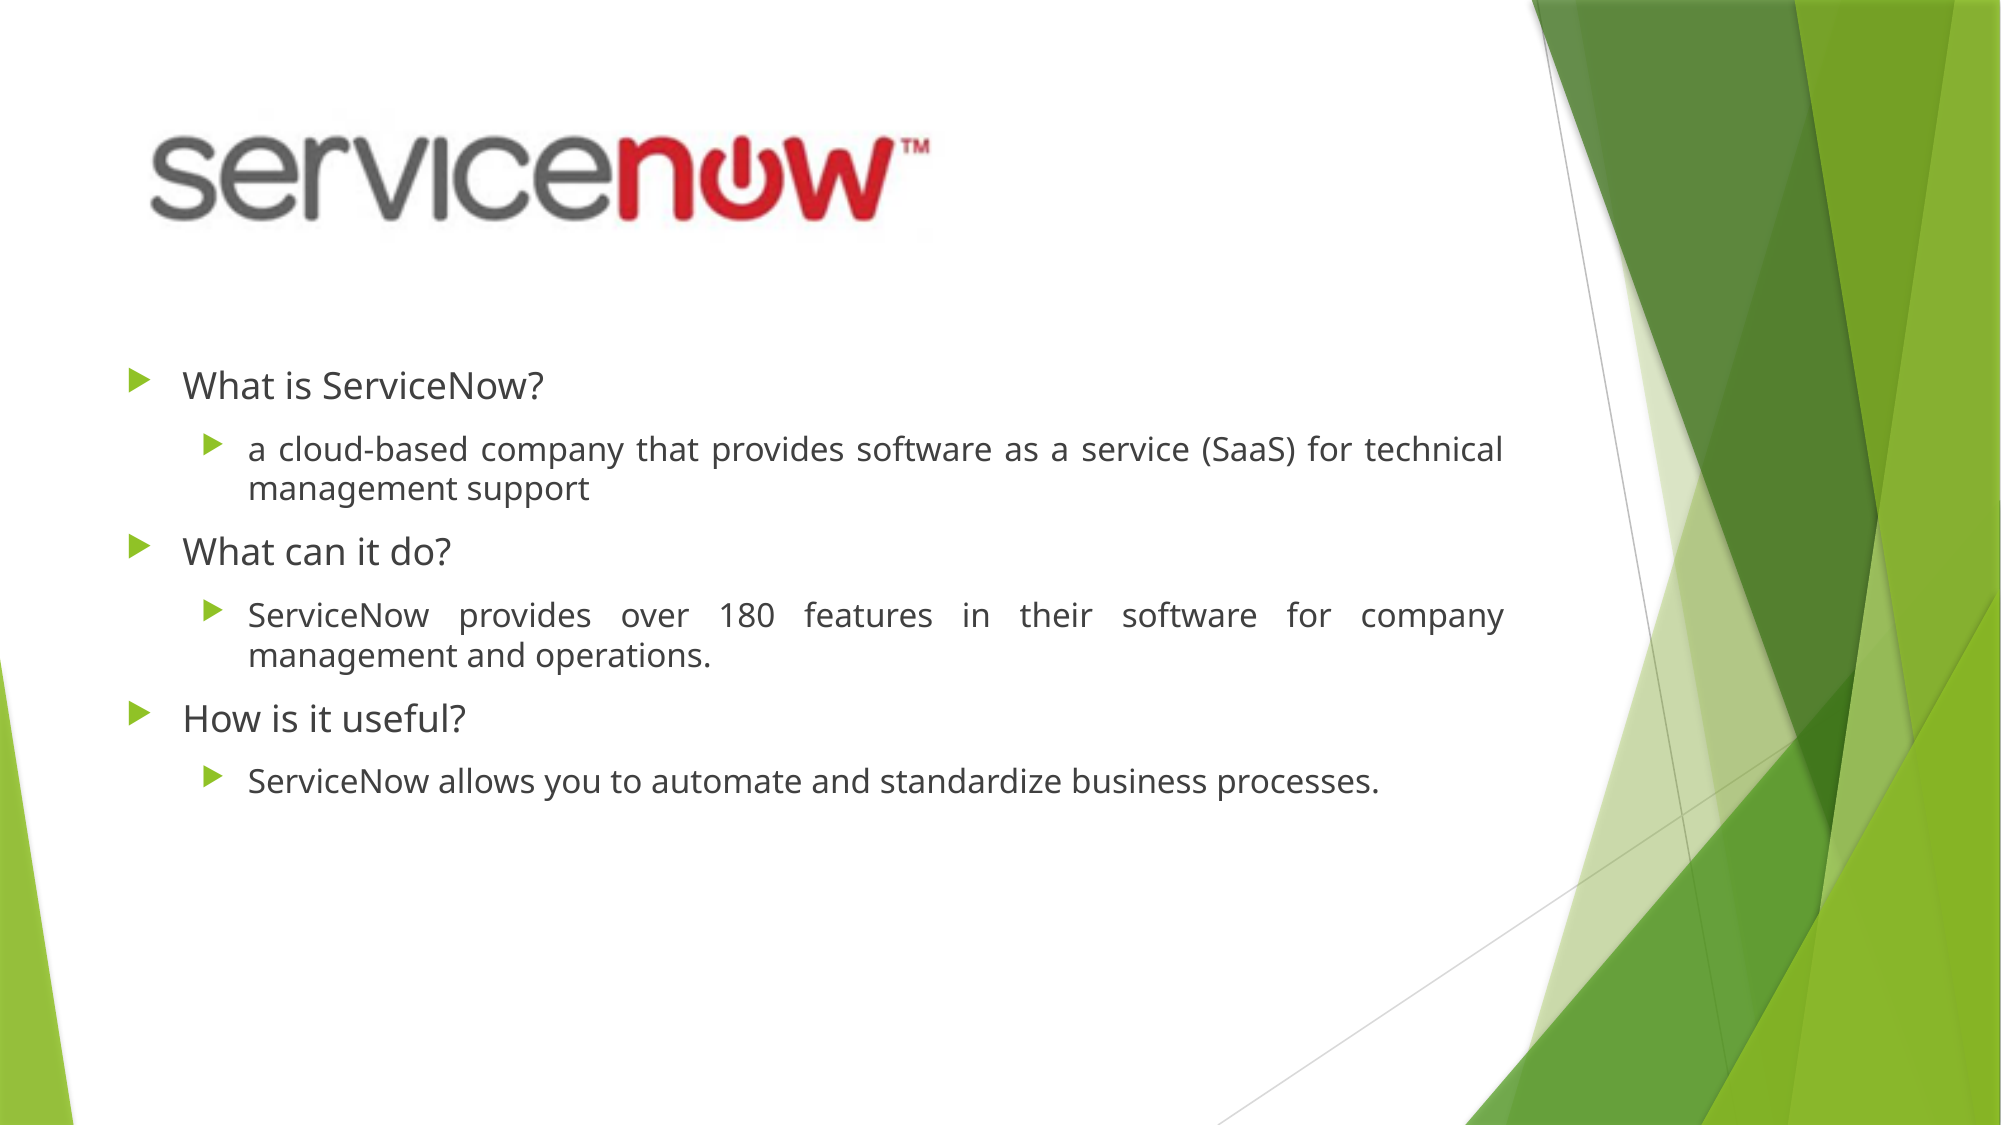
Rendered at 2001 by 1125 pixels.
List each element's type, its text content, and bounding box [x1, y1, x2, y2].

list What is ServiceNow? a cloud-based company that provides software as a service (SaaS) for technical management support What can it do? ServiceNow provides over 180 features in their software for company management and operations. How is it useful? ServiceNow allows you to automate and standardize business processes. [111, 354, 1522, 992]
picture [126, 108, 956, 251]
